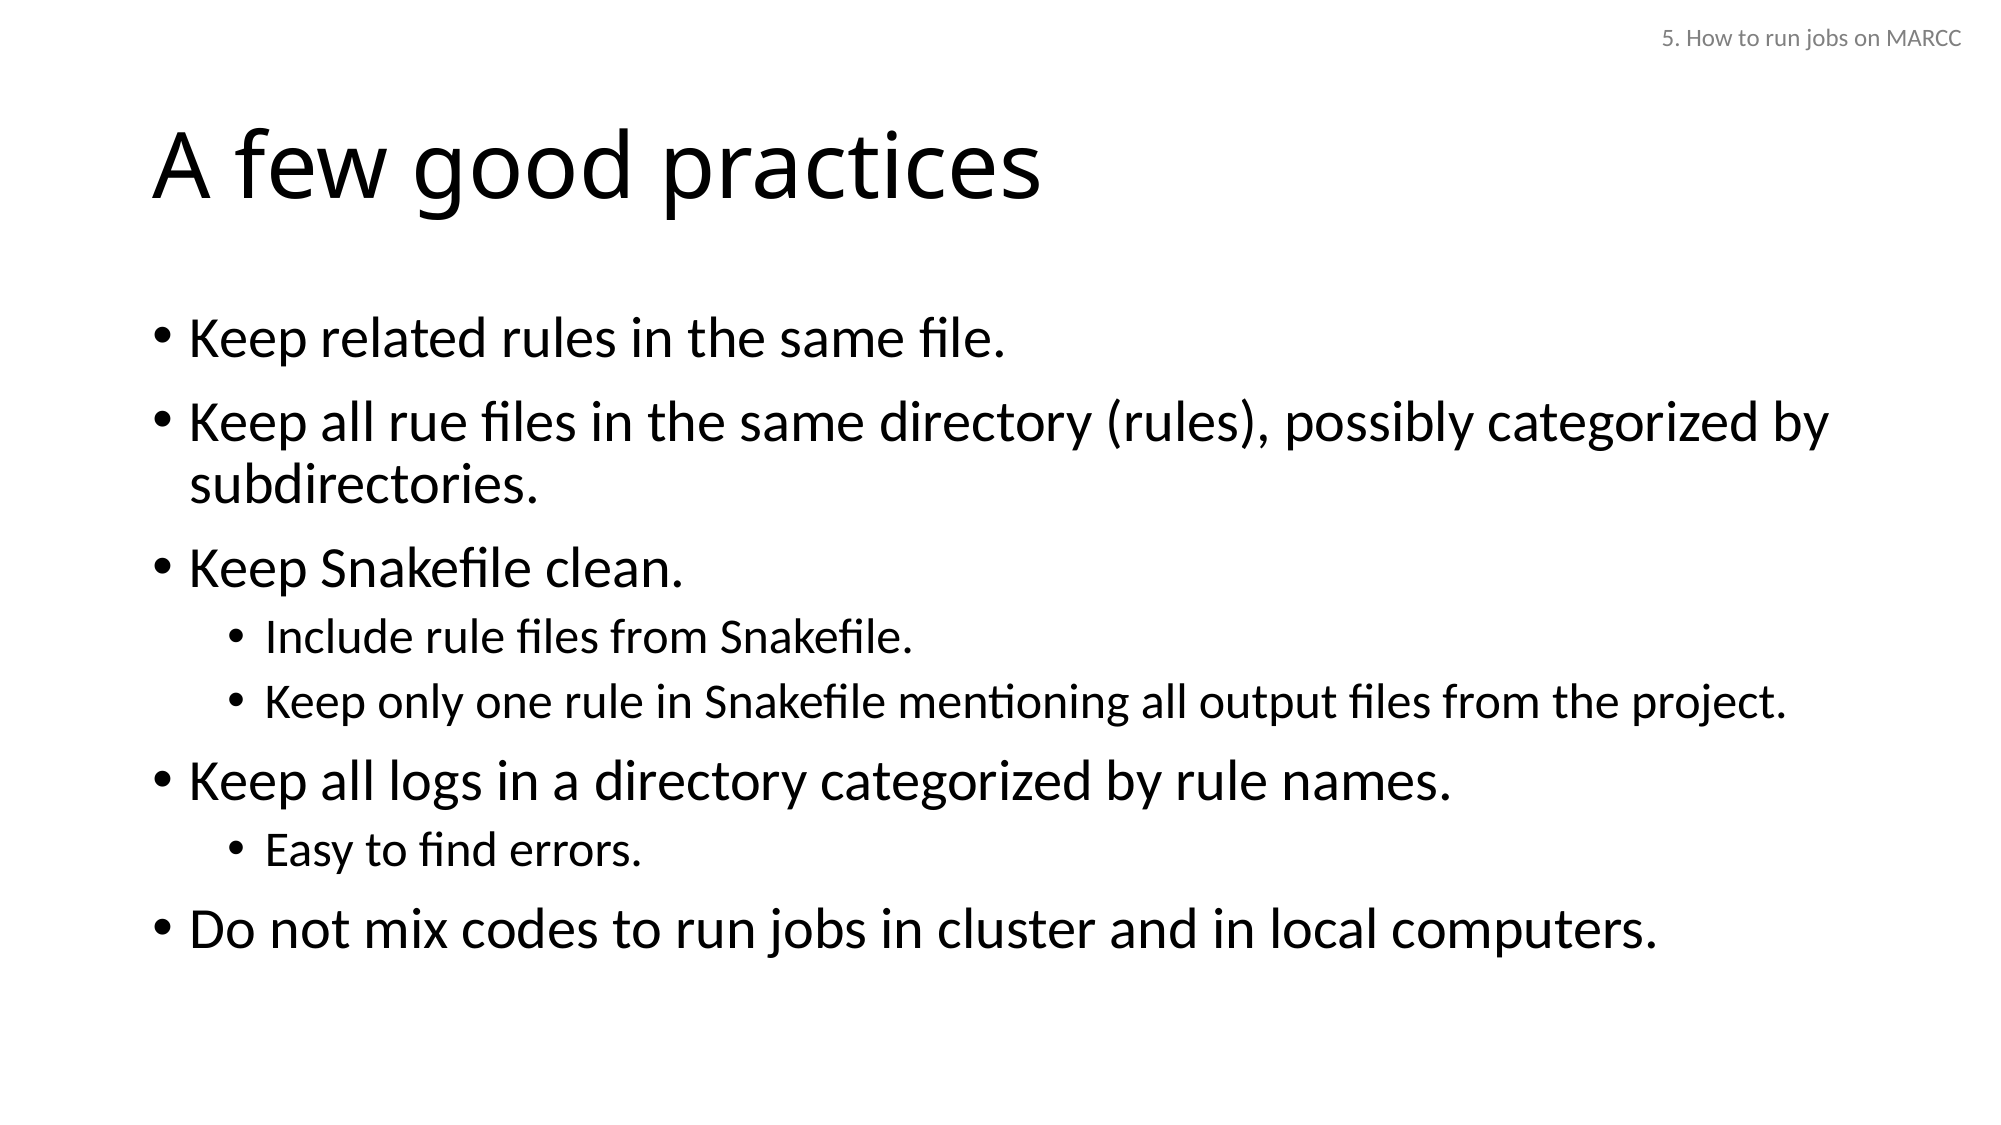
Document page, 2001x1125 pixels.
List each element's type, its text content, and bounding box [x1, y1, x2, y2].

list Keep related rules in the same file. Keep all rue files in the same directory (rules), possibly categorized by subdirectories. Keep Snakefile clean. Include rule files from Snakefile. Keep only one rule in Snakefile mentioning all output files from the project. Keep all logs in a directory categorized by rule names. Easy to find errors. Do not mix codes to run jobs in cluster and in local computers. [137, 299, 1863, 1014]
text_box 5. How to run jobs on MARCC [1560, 13, 1977, 59]
title A few good practices [137, 59, 1863, 278]
